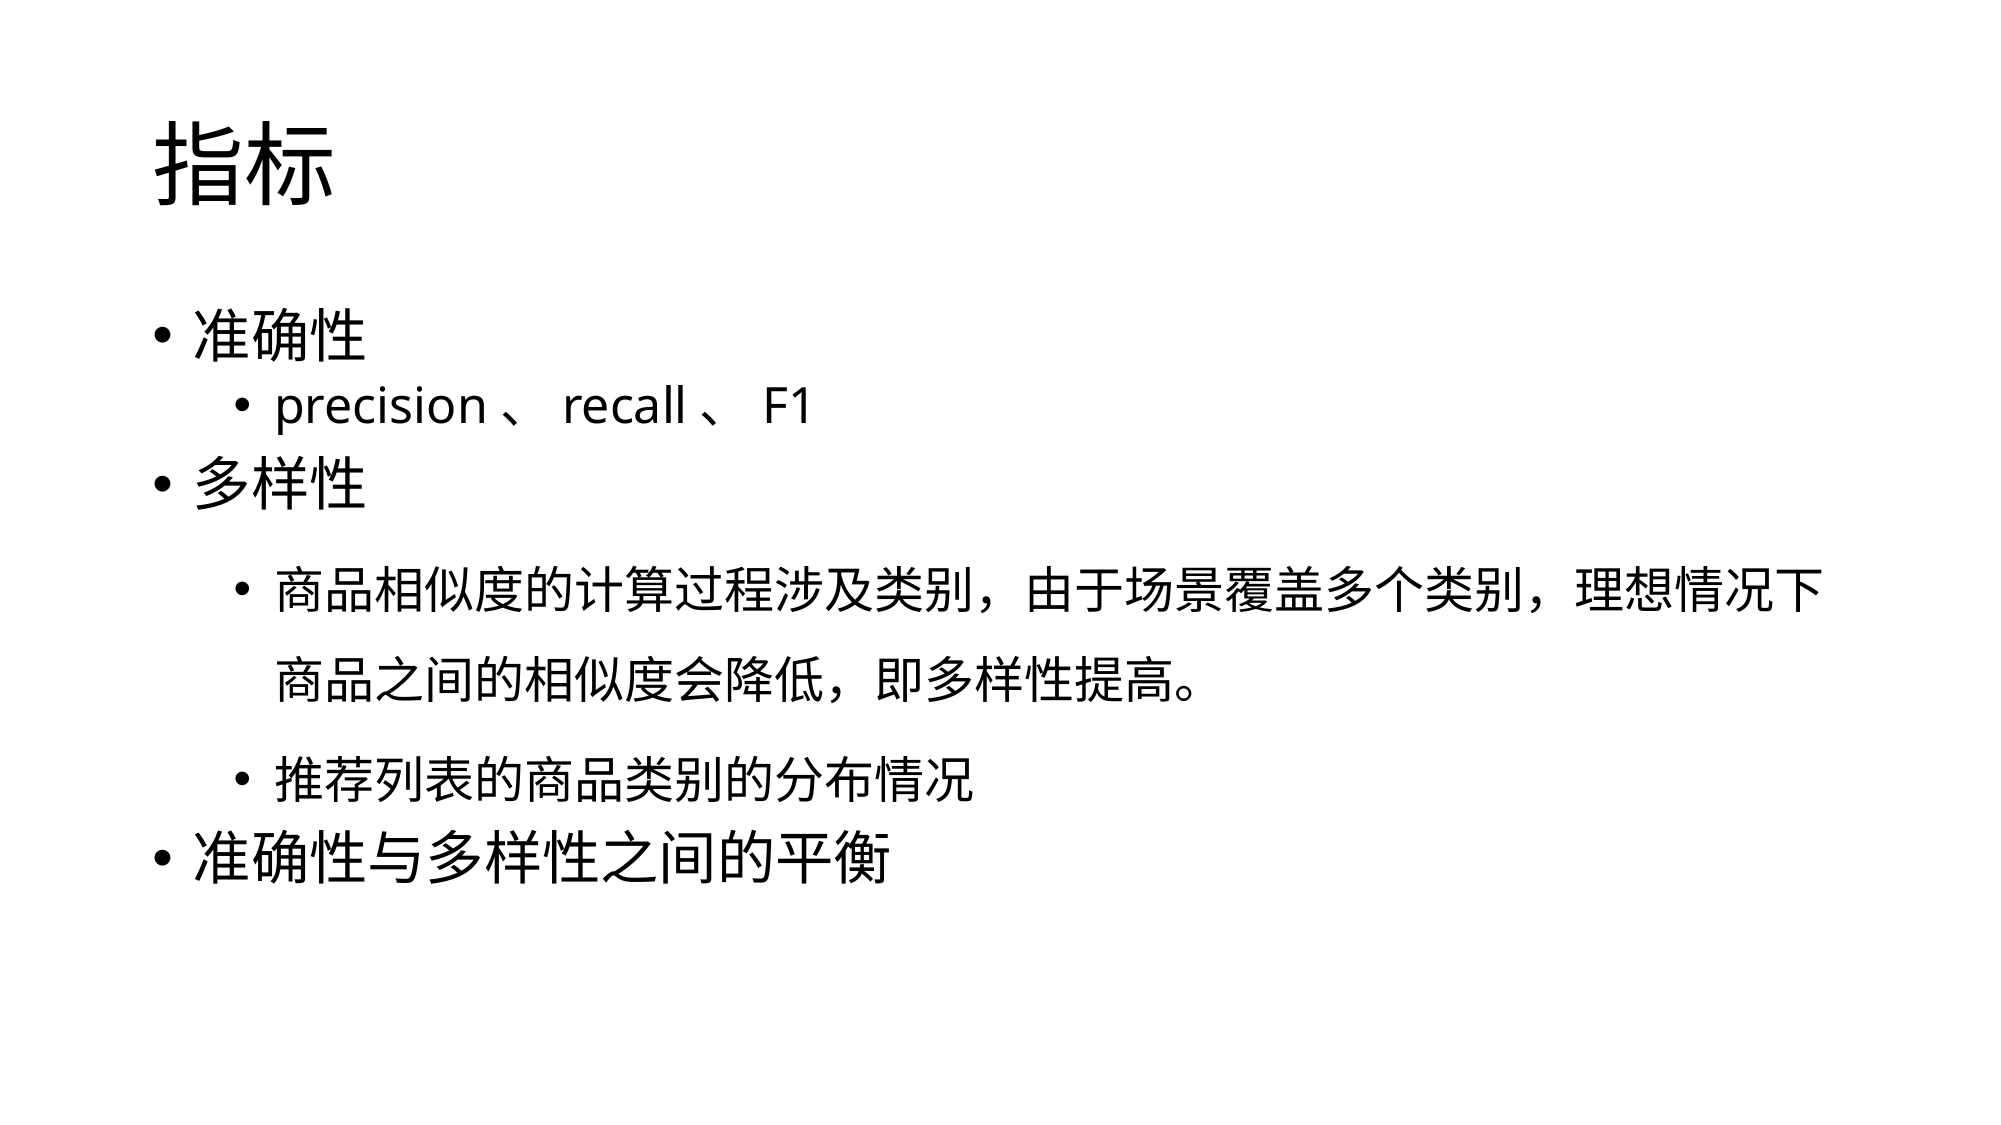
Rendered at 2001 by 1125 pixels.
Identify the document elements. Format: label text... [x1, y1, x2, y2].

title 指标 [137, 59, 1863, 278]
